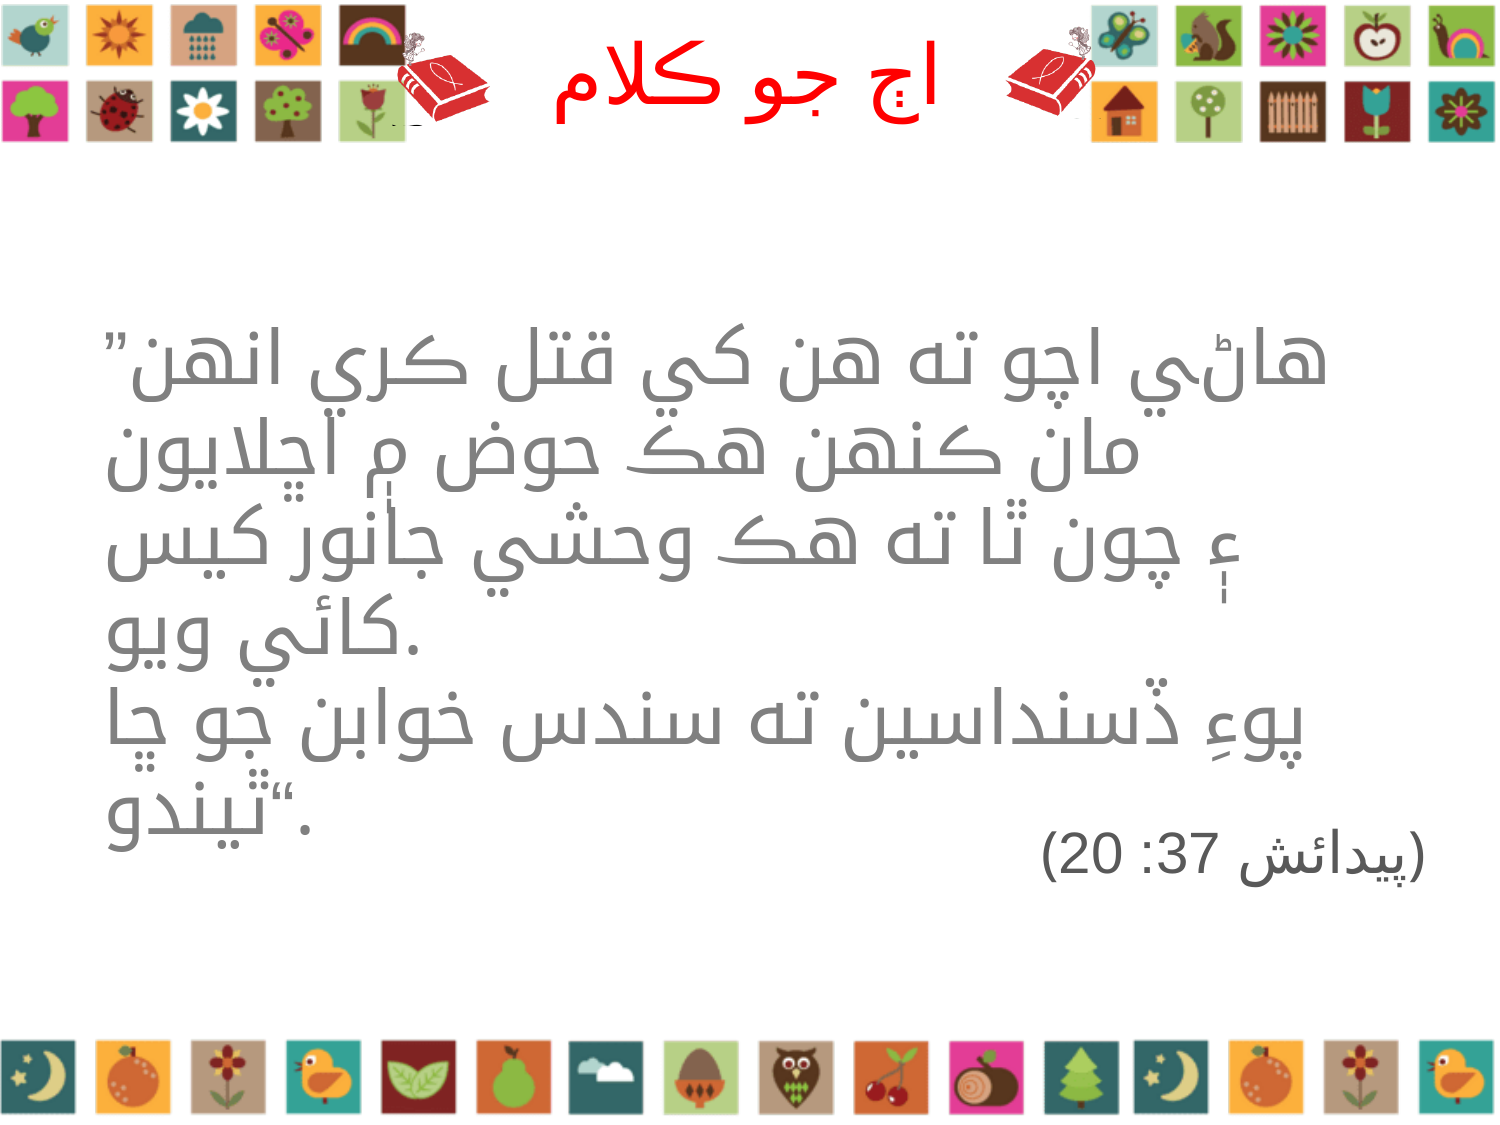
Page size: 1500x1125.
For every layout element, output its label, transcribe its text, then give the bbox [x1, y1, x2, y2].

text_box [0, 1028, 1500, 1118]
text_box ”هاڻي اچو ته هن کي قتل ڪري انهن مان ڪنهن هڪ حوض ۾ اڇلايون ۽ چون ٿا ته هڪ وحشي جانور کيس کائي ويو. پوءِ ڏسنداسين ته سندس خوابن جو ڇا ٿيندو“. [88, 302, 1436, 858]
text_box اڄ جو ڪلام [425, 13, 1078, 129]
picture [973, 3, 1500, 150]
text_box (پيدائش 37: 20) [808, 807, 1441, 893]
picture [0, 3, 522, 150]
